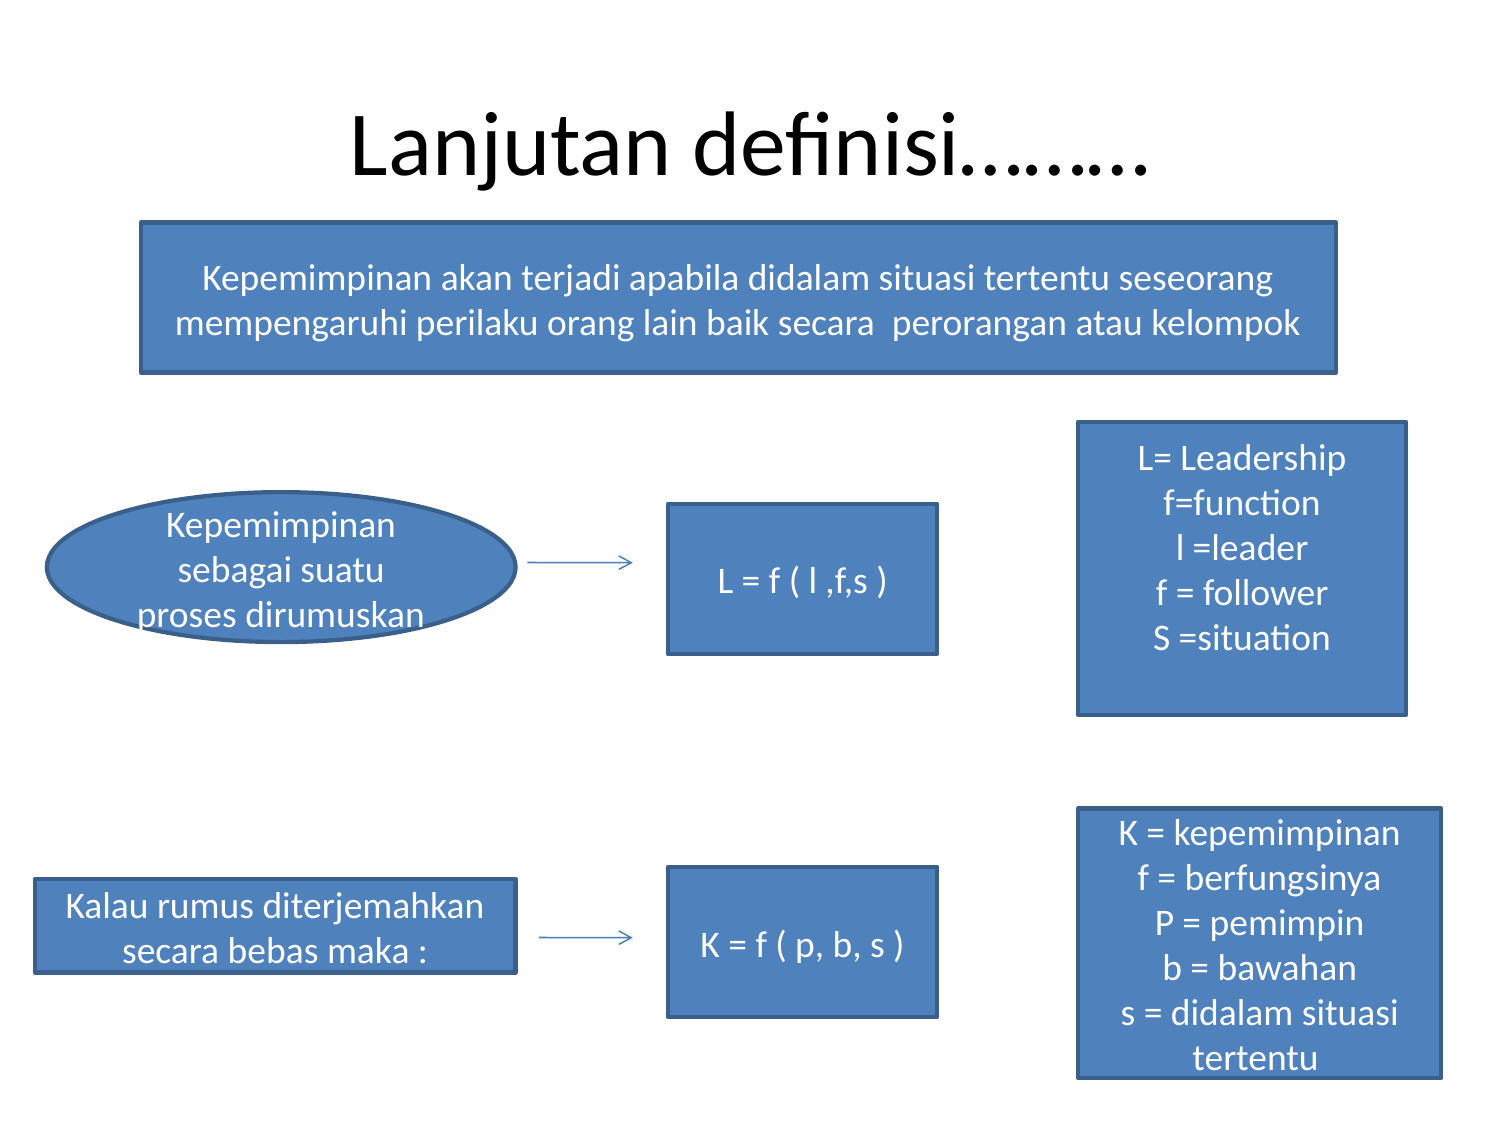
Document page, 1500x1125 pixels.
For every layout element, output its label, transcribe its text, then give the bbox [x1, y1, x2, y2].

text_box Kepemimpinan sebagai suatu proses dirumuskan [44, 490, 518, 645]
text_box Kepemimpinan akan terjadi apabila didalam situasi tertentu seseorang mempengaruhi perilaku orang lain baik secara perorangan atau kelompok [139, 220, 1338, 375]
text_box L = f ( l ,f,s ) [666, 502, 939, 656]
text_box K = kepemimpinan f = berfungsinya P = pemimpin b = bawahan s = didalam situasi tertentu [1076, 806, 1443, 1080]
text_box Kalau rumus diterjemahkan secara bebas maka : [33, 877, 518, 975]
text_box K = f ( p, b, s ) [666, 865, 939, 1019]
text_box L= Leadership f=function l =leader f = follower S =situation [1076, 420, 1408, 717]
title Lanjutan definisi……… [75, 45, 1425, 233]
